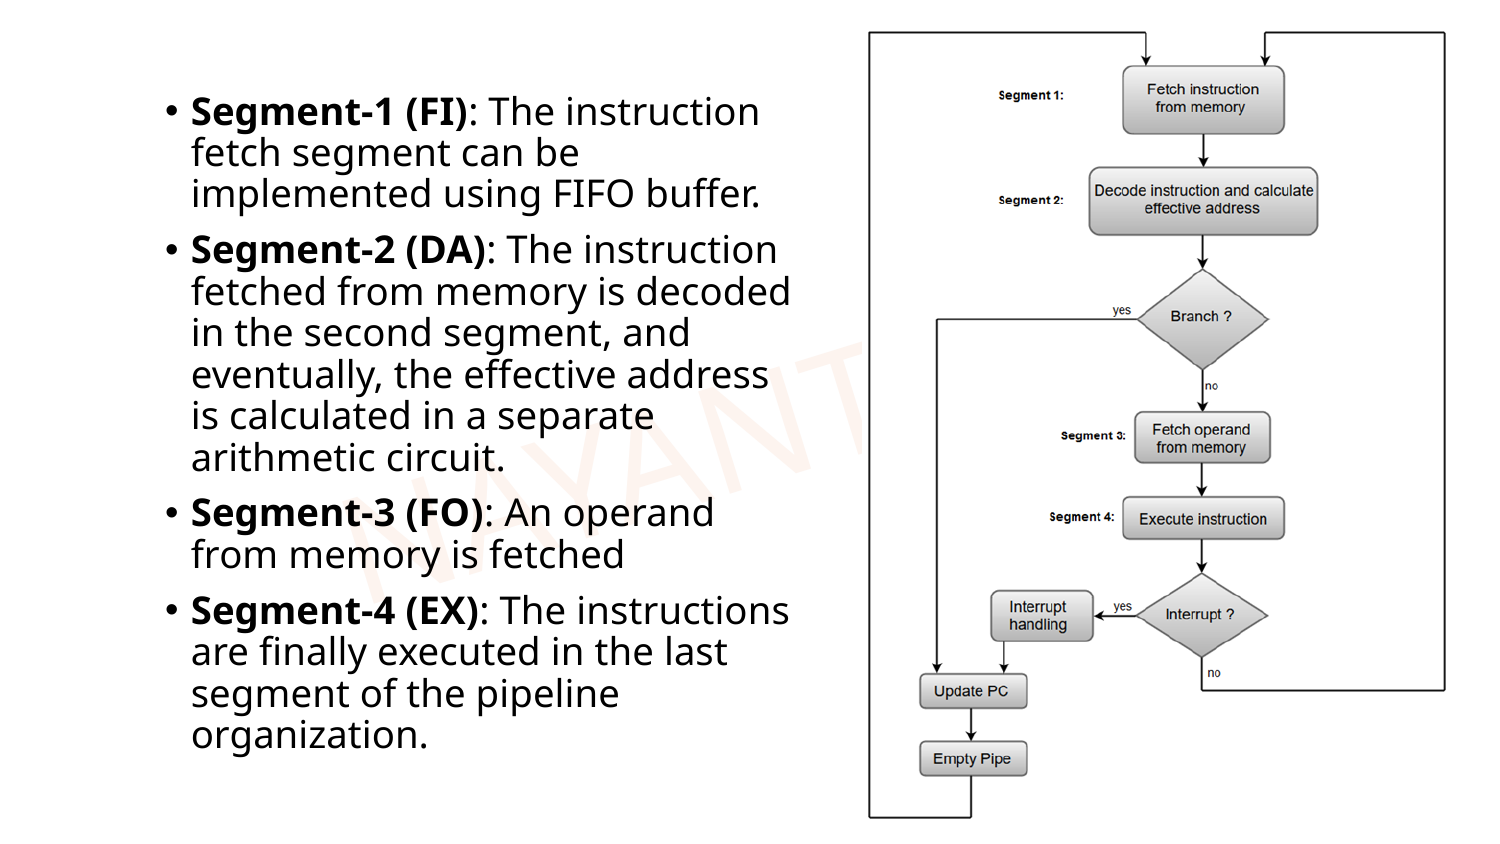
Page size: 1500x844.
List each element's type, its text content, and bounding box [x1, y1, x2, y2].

picture [861, 19, 1453, 827]
list Segment-1 (FI): The instruction fetch segment can be implemented using FIFO buffer. Segment-2 (DA): The instruction fetched from memory is decoded in the second segment, and eventually, the effective address is calculated in a separate arithmetic circuit. Segment-3 (FO): An operand from memory is fetched Segment-4 (EX): The instructions are finally executed in the last segment of the pipeline organization. [150, 84, 813, 772]
